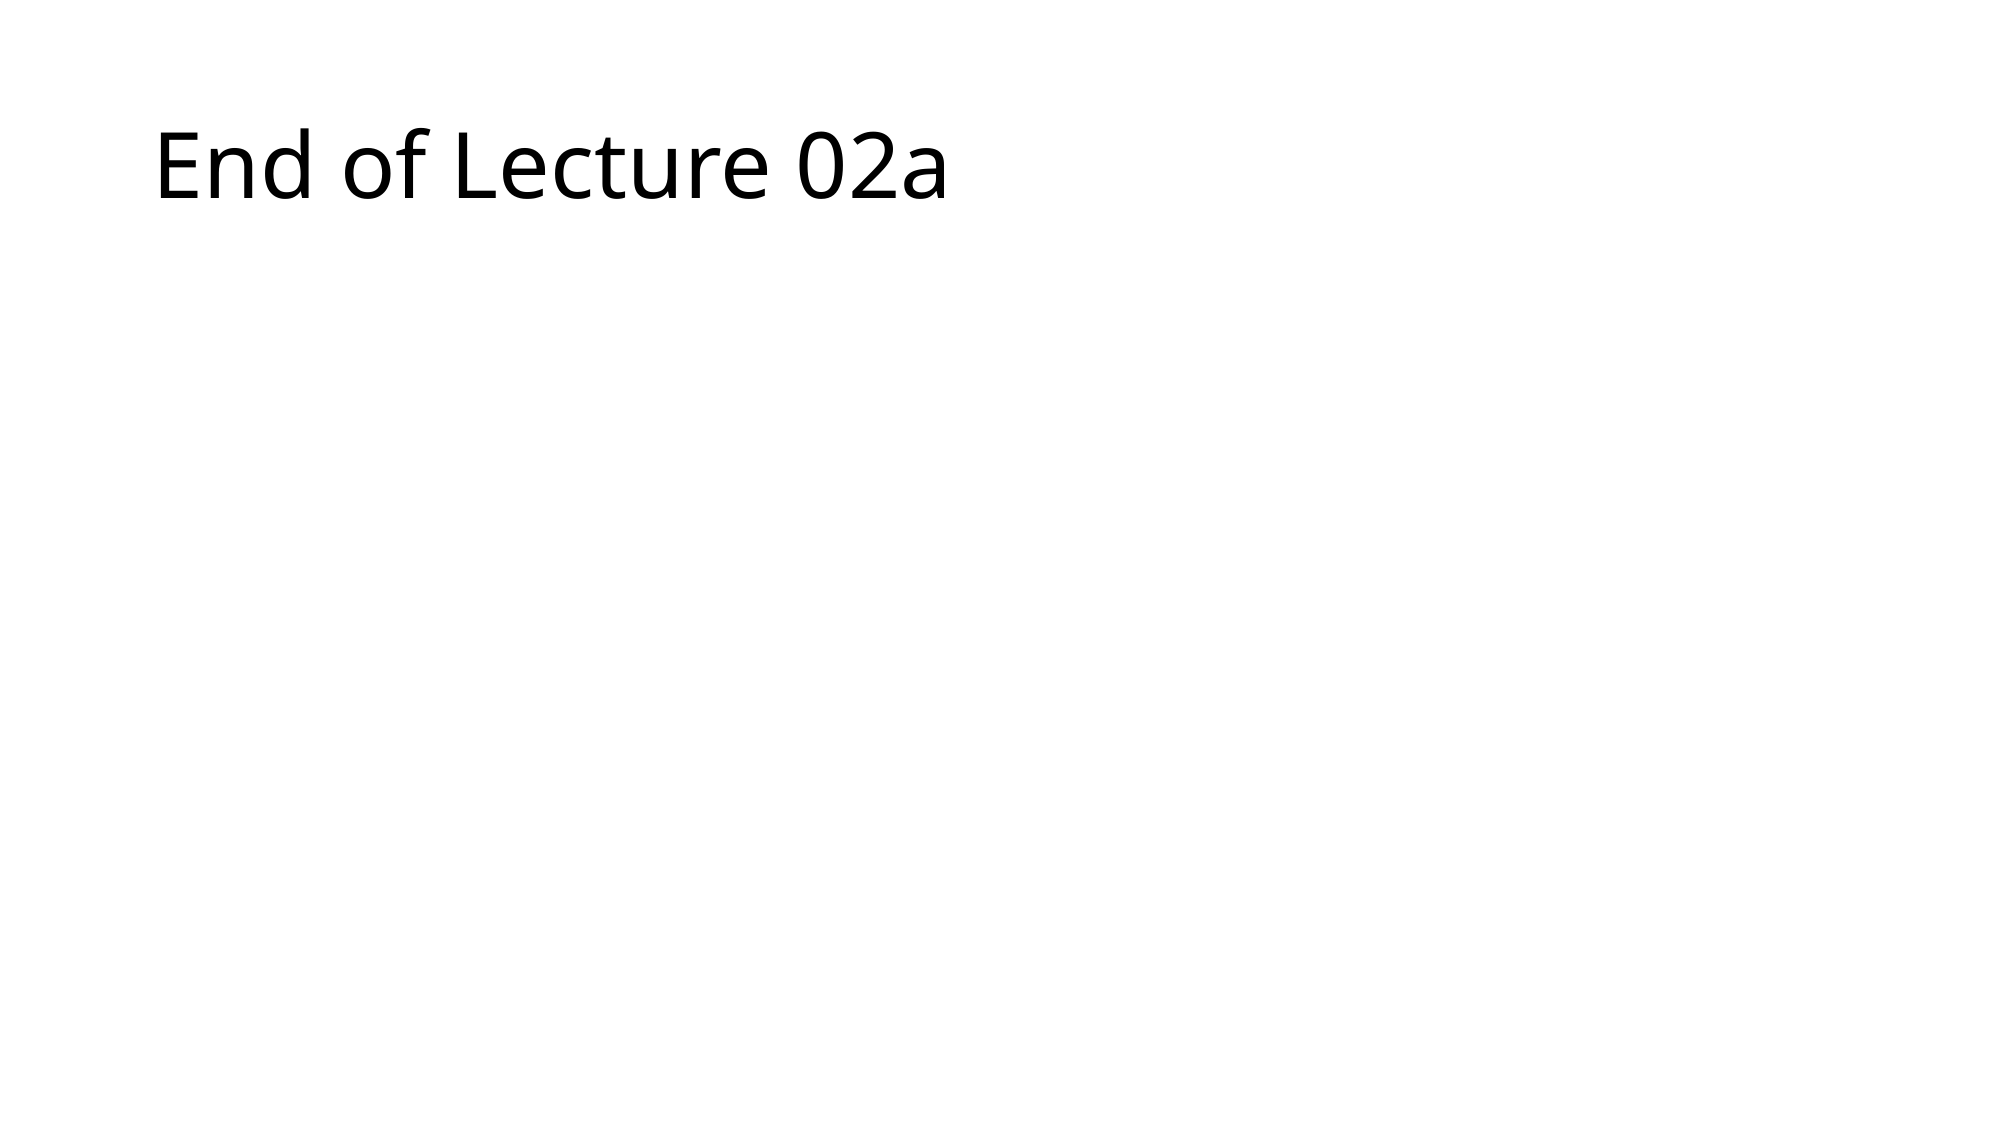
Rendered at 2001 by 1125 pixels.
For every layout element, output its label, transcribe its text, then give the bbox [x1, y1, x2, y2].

title End of Lecture 02a [137, 59, 1863, 278]
